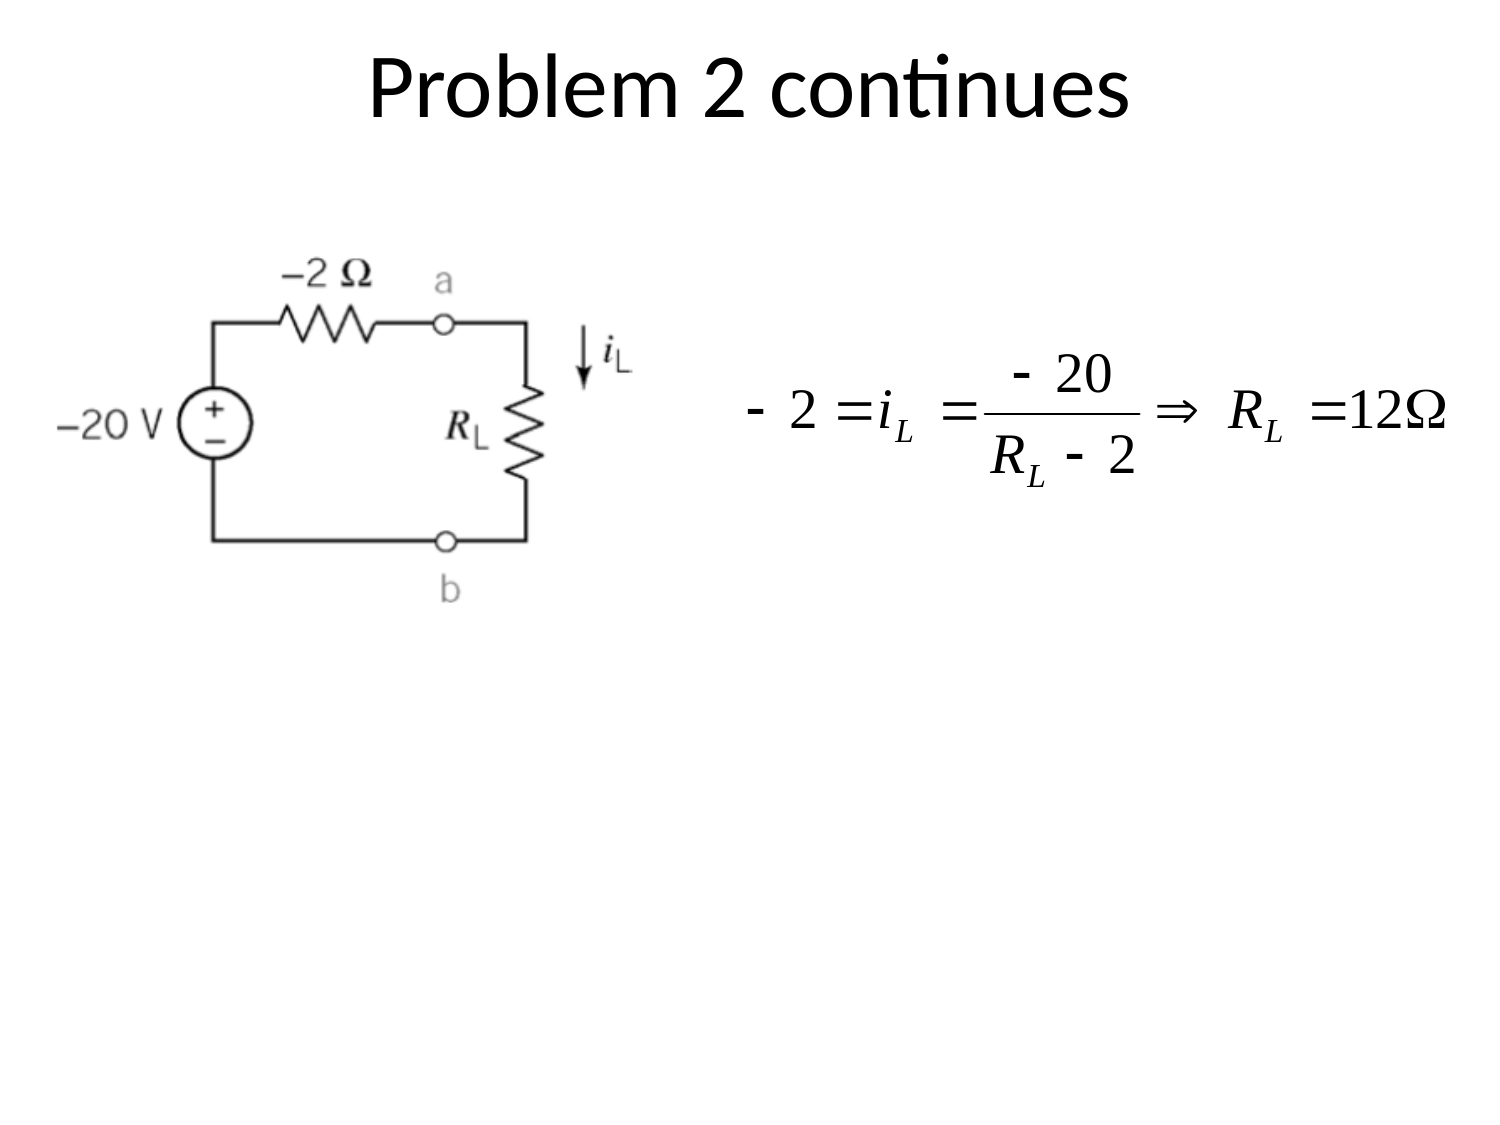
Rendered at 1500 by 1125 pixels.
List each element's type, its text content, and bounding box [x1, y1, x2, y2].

picture [24, 247, 663, 613]
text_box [737, 337, 1460, 501]
title Problem 2 continues [75, 0, 1425, 175]
